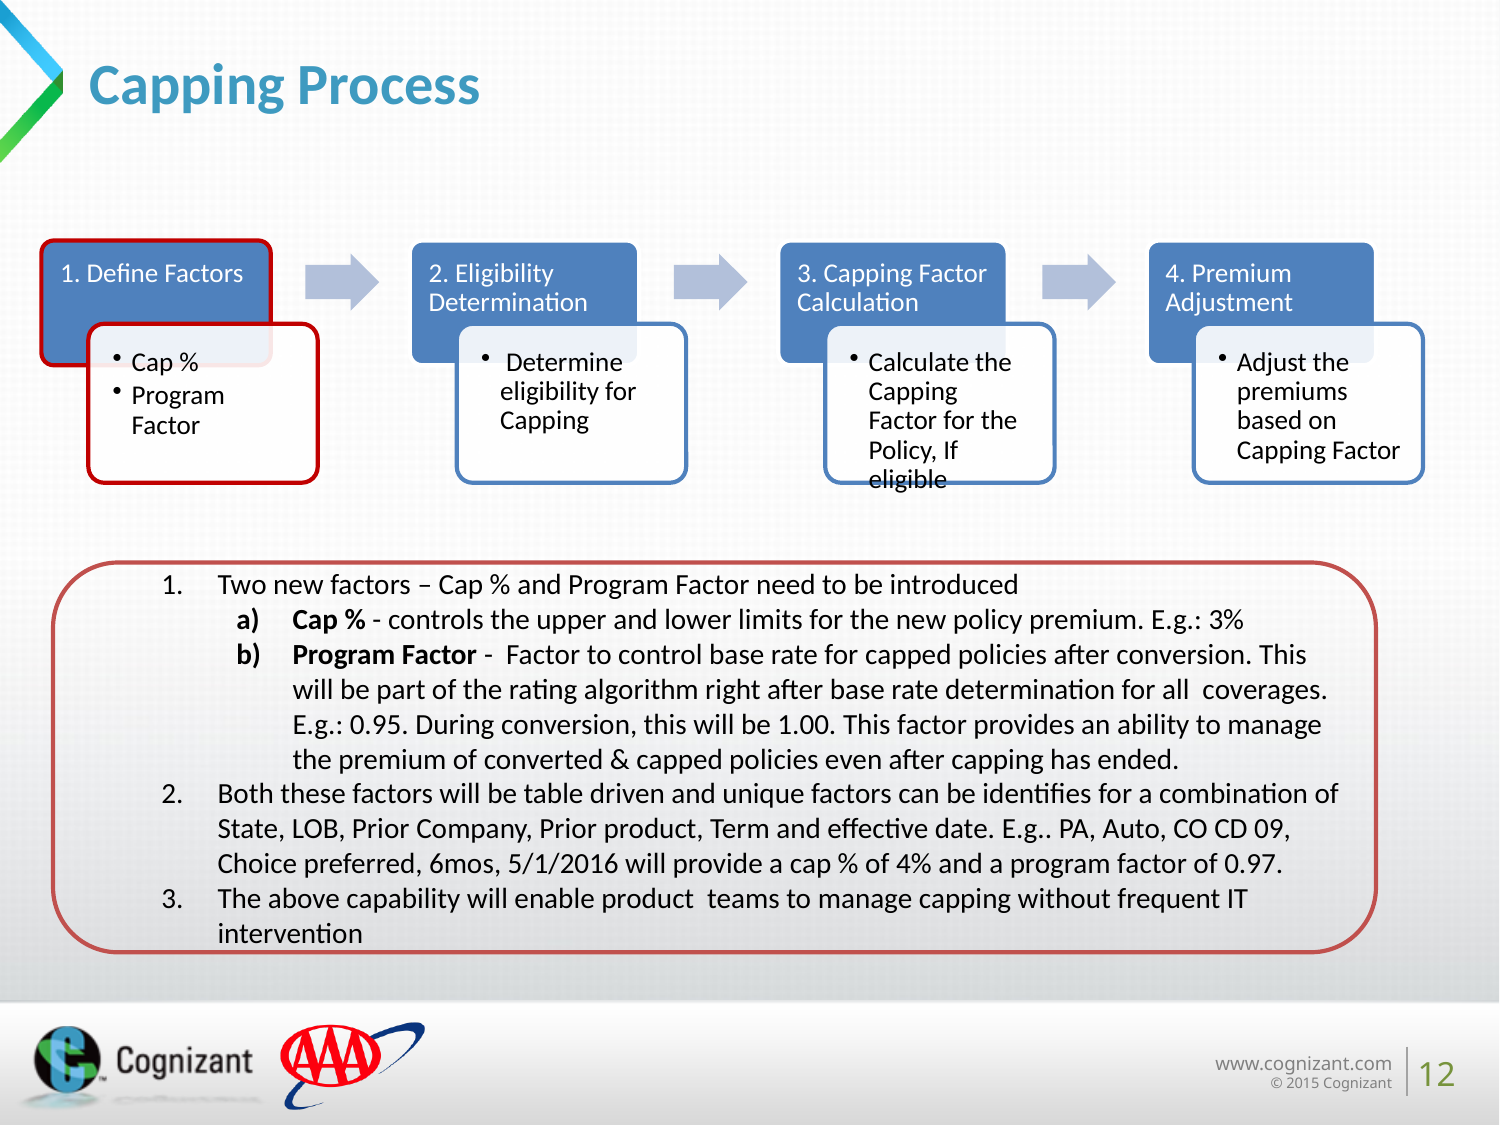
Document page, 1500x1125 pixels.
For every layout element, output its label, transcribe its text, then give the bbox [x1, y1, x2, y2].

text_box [41, 125, 1424, 599]
text_box Two new factors – Cap % and Program Factor need to be introduced Cap % - controls the upper and lower limits for the new policy premium. E.g.: 3% Program Factor - Factor to control base rate for capped policies after conversion. This will be part of the rating algorithm right after base rate determination for all coverages. E.g.: 0.95. During conversion, this will be 1.00. This factor provides an ability to manage the premium of converted & capped policies even after capping has ended. Both these factors will be table driven and unique factors can be identifies for a combination of State, LOB, Prior Company, Prior product, Term and effective date. E.g.. PA, Auto, CO CD 09, Choice preferred, 6mos, 5/1/2016 will provide a cap % of 4% and a program factor of 0.97. The above capability will enable product teams to manage capping without frequent IT intervention [50, 606, 1379, 955]
picture [0, 0, 1500, 1125]
title Capping Process [75, 24, 1463, 138]
